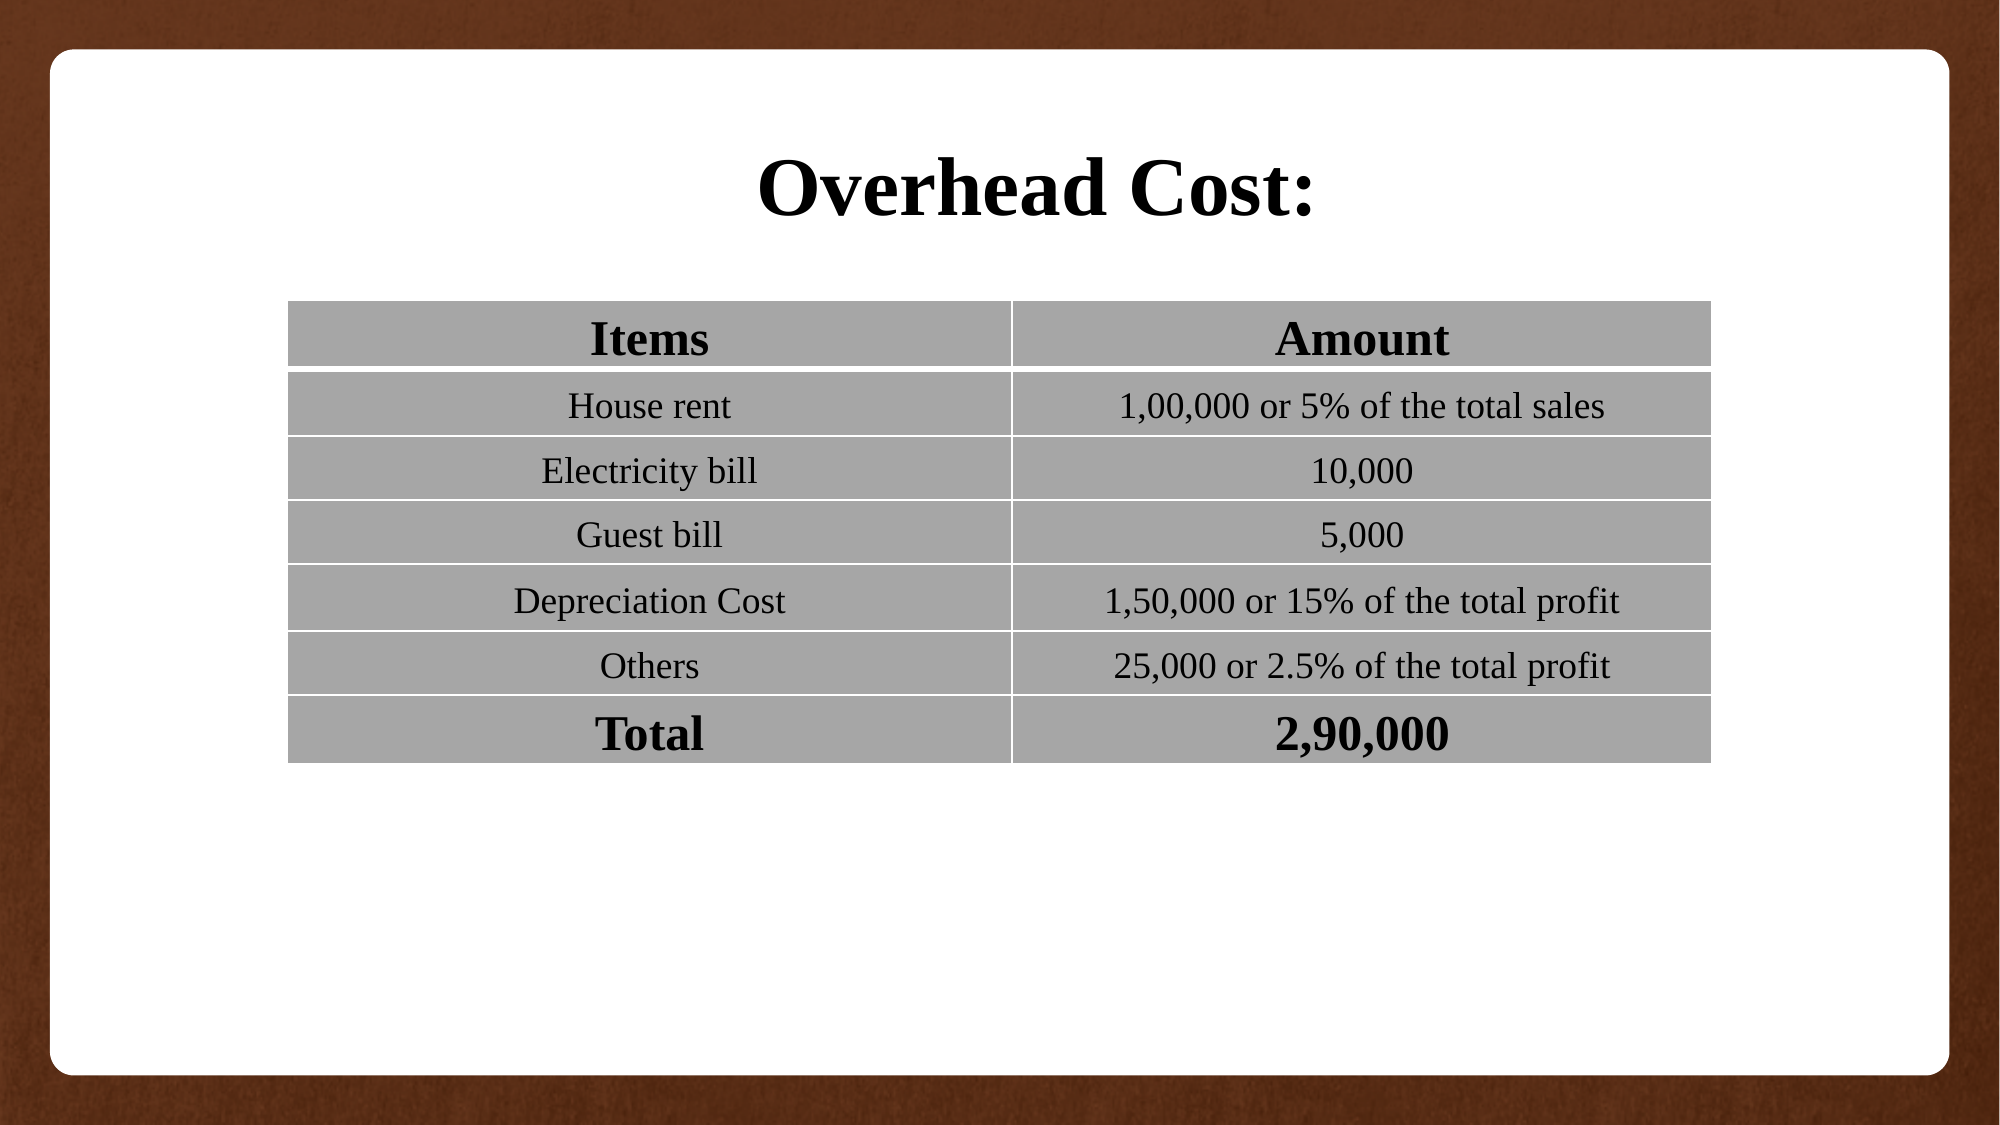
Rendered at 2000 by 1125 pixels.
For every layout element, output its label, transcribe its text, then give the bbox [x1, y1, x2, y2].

table_cell 10,000 [1013, 437, 1711, 499]
table_cell Total [288, 696, 1011, 763]
table_cell Others [288, 632, 1011, 694]
table_cell 25,000 or 2.5% of the total profit [1013, 632, 1711, 694]
table_cell Electricity bill [288, 437, 1011, 499]
table_cell Depreciation Cost [288, 565, 1011, 630]
table_cell 1,50,000 or 15% of the total profit [1013, 565, 1711, 630]
table_header Amount [1013, 301, 1711, 366]
table_header Items [288, 301, 1011, 366]
table_cell 2,90,000 [1013, 696, 1711, 763]
table_cell 1,00,000 or 5% of the total sales [1013, 372, 1711, 435]
table_cell Guest bill [288, 501, 1011, 563]
table_cell House rent [288, 372, 1011, 435]
text_box Overhead Cost: [741, 125, 1334, 240]
table_cell 5,000 [1013, 501, 1711, 563]
